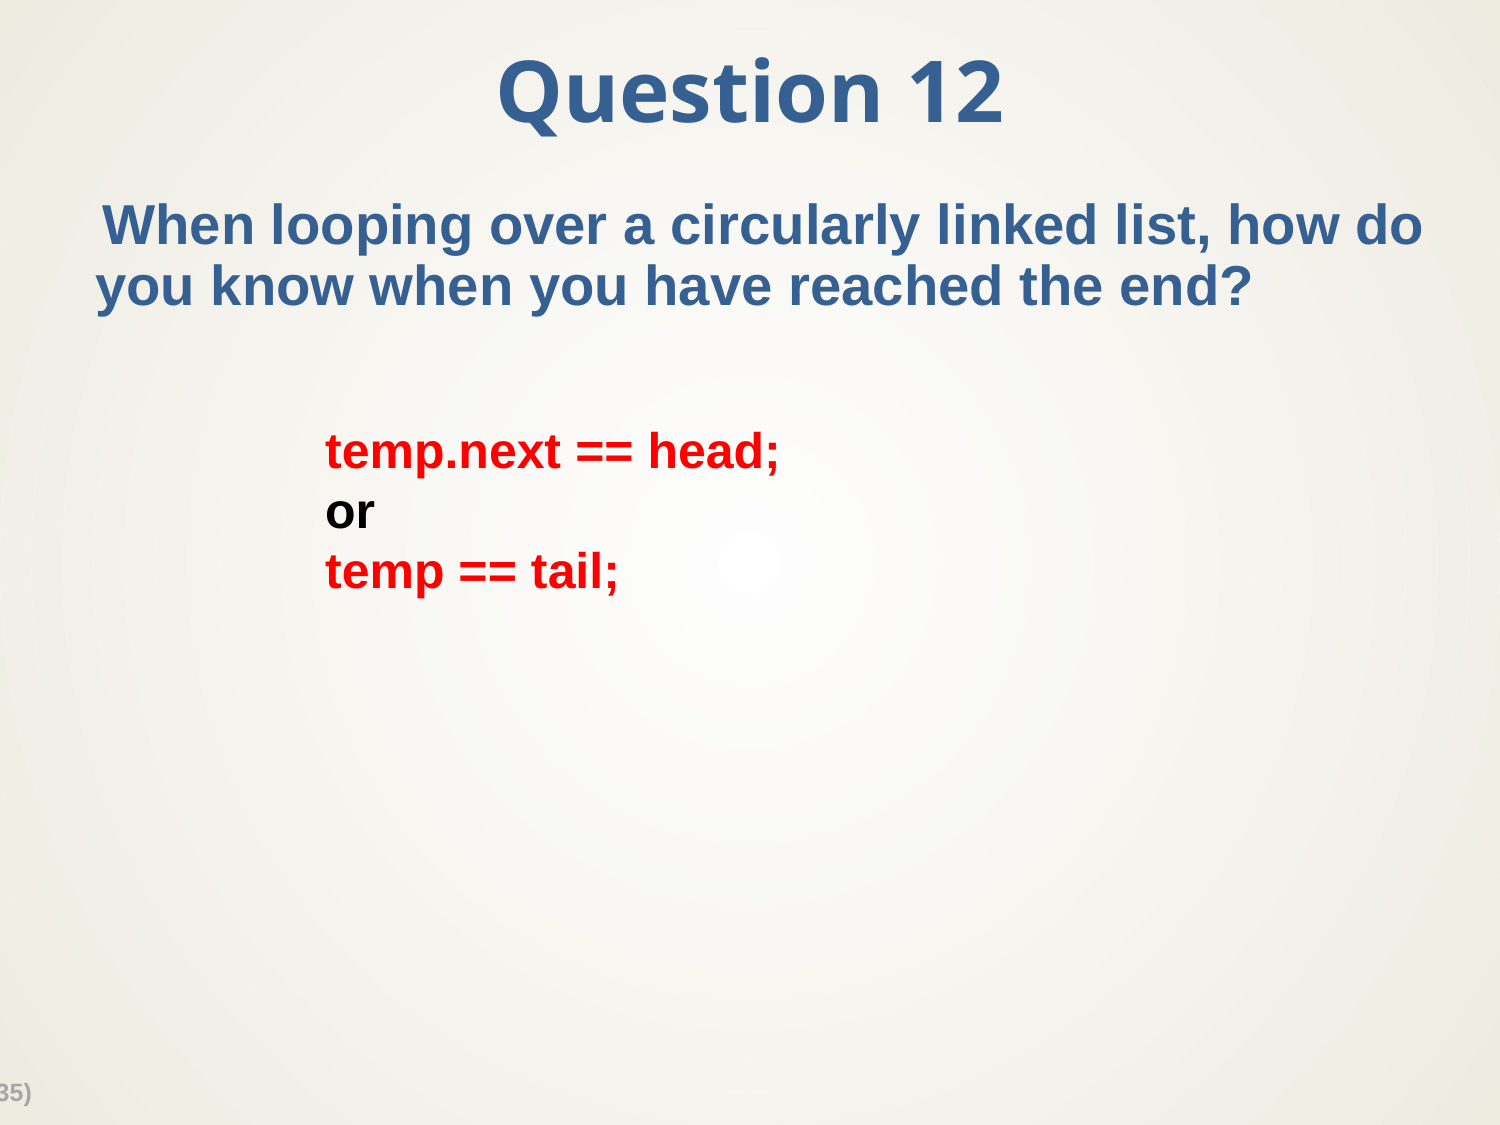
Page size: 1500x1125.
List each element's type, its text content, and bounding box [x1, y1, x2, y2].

title Question 12 [0, 24, 1500, 166]
text_box temp.next == head; or temp == tail; [310, 410, 797, 606]
list When looping over a circularly linked list, how do you know when you have reached the end? [56, 187, 1444, 1036]
